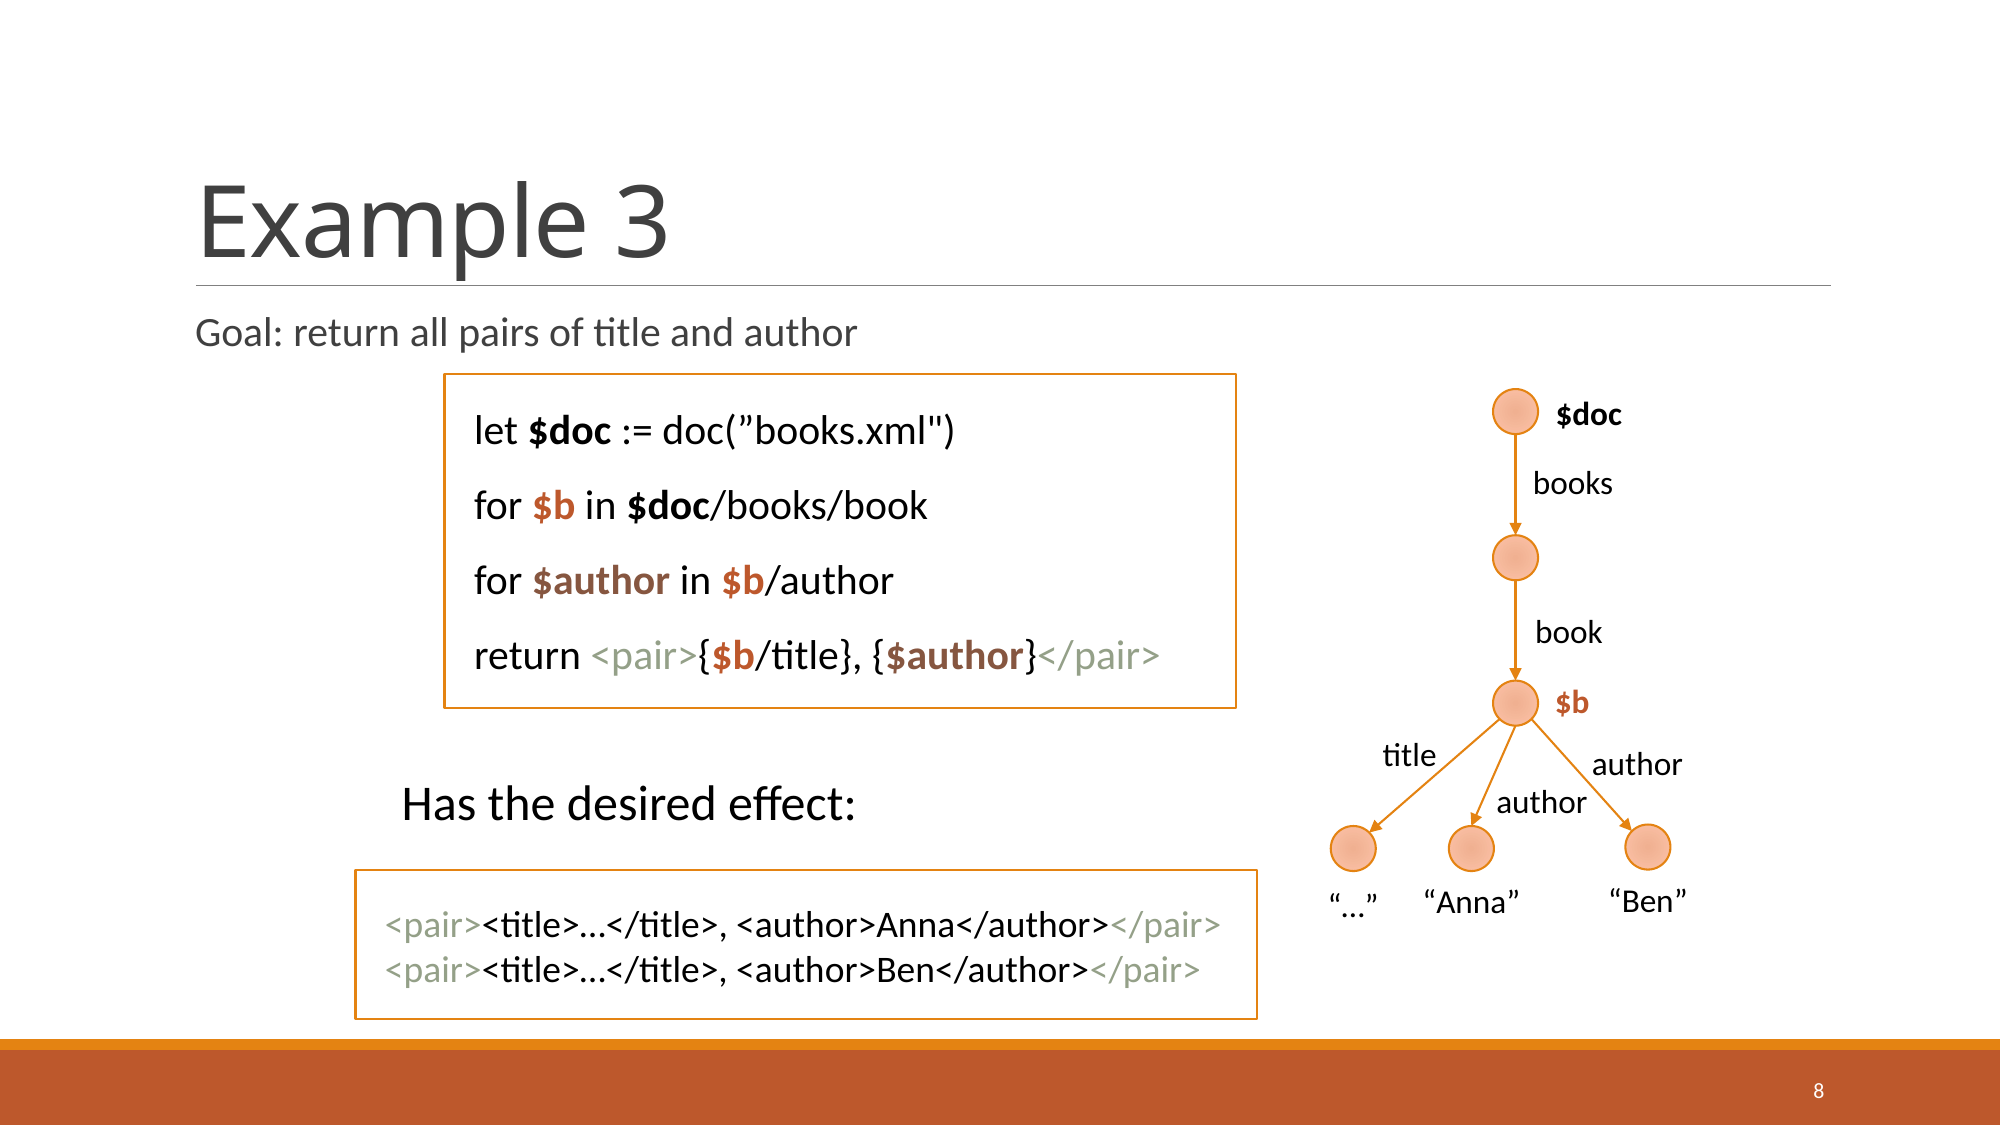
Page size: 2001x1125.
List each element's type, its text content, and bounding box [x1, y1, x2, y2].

text_box $doc [1540, 385, 1638, 440]
list Goal: return all pairs of title and author [180, 302, 1830, 963]
text_box [1492, 534, 1540, 582]
slide_number 8 [1624, 1059, 1840, 1120]
text_box [1447, 841, 1495, 873]
text_box “…” [1312, 877, 1394, 932]
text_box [1368, 718, 1501, 834]
text_box “Ben” [1593, 872, 1703, 927]
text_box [1530, 718, 1633, 832]
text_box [1470, 725, 1517, 827]
text_box [1492, 388, 1540, 436]
text_box book [1524, 602, 1618, 658]
text_box [1624, 823, 1672, 871]
text_box let $doc := doc(”books.xml") for $b in $doc/books/book for $author in $b/author return <pair>{$b/title}, {$author}</pair> [443, 373, 1237, 709]
text_box <pair><title>…</title>, <author>Anna</author></pair> <pair><title>…</title>, <author>Ben</author></pair> [354, 869, 1258, 1020]
text_box author [1641, 734, 1699, 790]
text_box books [1524, 454, 1629, 509]
text_box [1329, 824, 1377, 873]
text_box [1492, 679, 1540, 726]
text_box “Anna” [1407, 873, 1536, 928]
title Example 3 [180, 47, 1830, 285]
text_box $b [1540, 673, 1605, 715]
text_box Has the desired effect: [386, 763, 873, 838]
